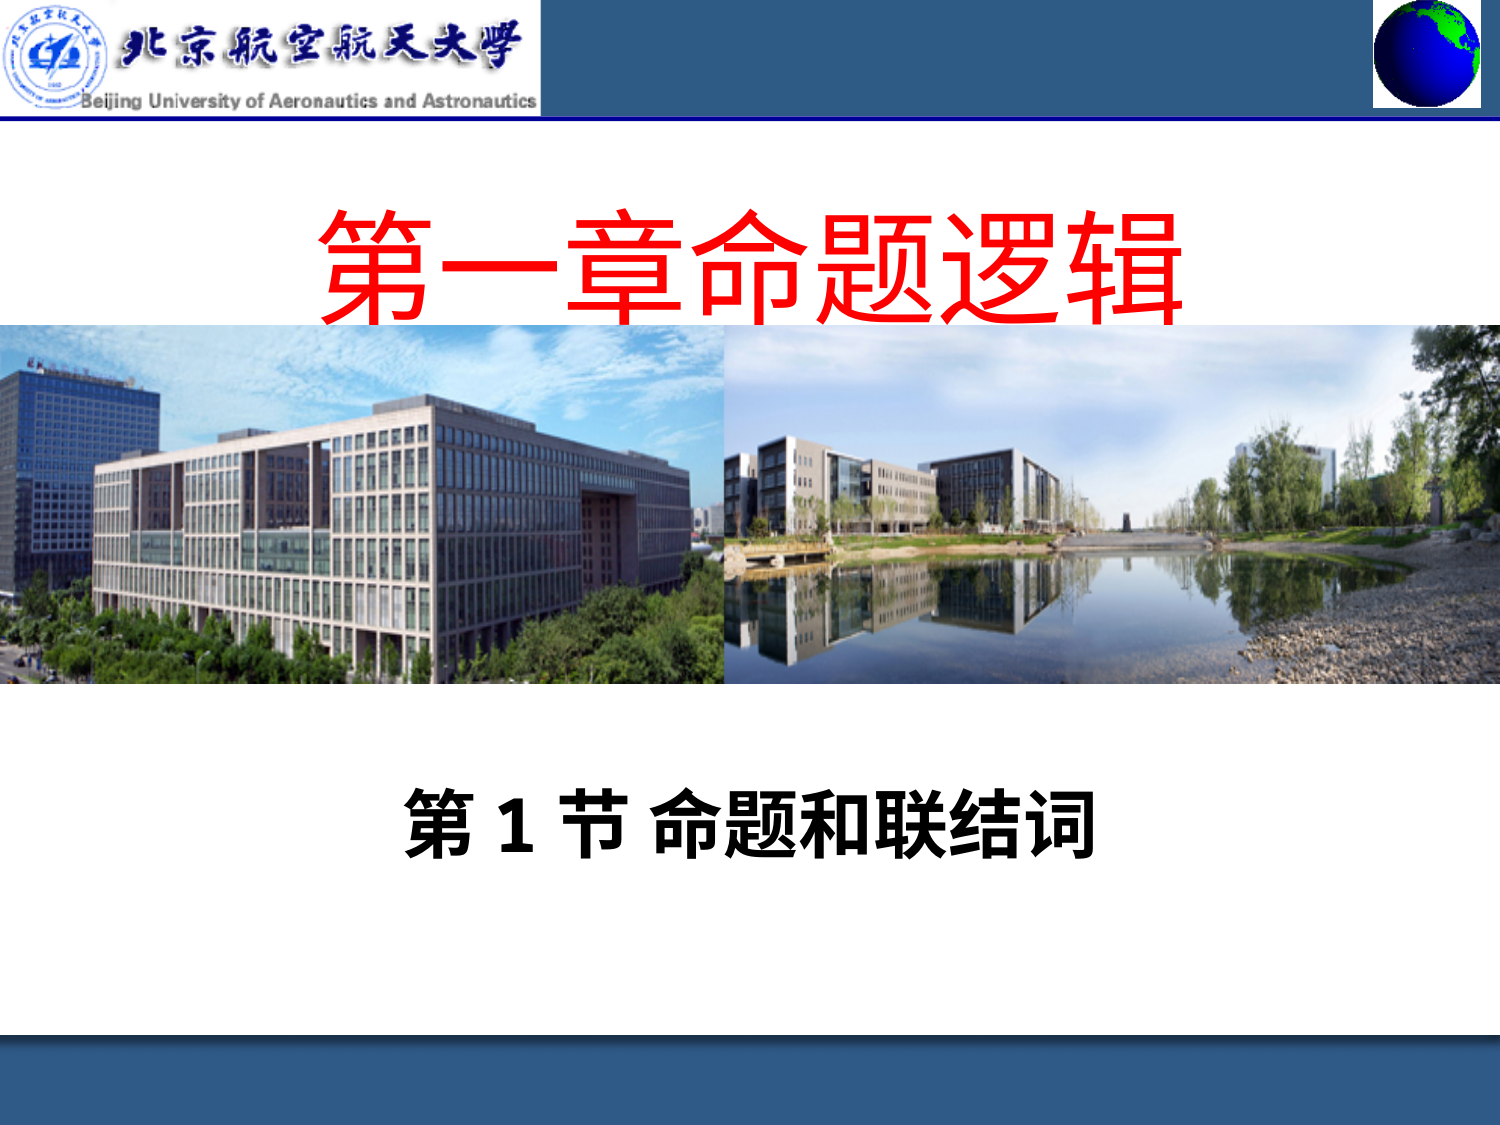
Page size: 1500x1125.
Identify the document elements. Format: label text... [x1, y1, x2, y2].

picture [0, 325, 1500, 684]
picture [0, 0, 1500, 116]
picture [0, 1035, 1500, 1125]
title 第一章命题逻辑 [71, 85, 1429, 323]
subtitle 第1节 命题和联结词 [224, 769, 1276, 1011]
